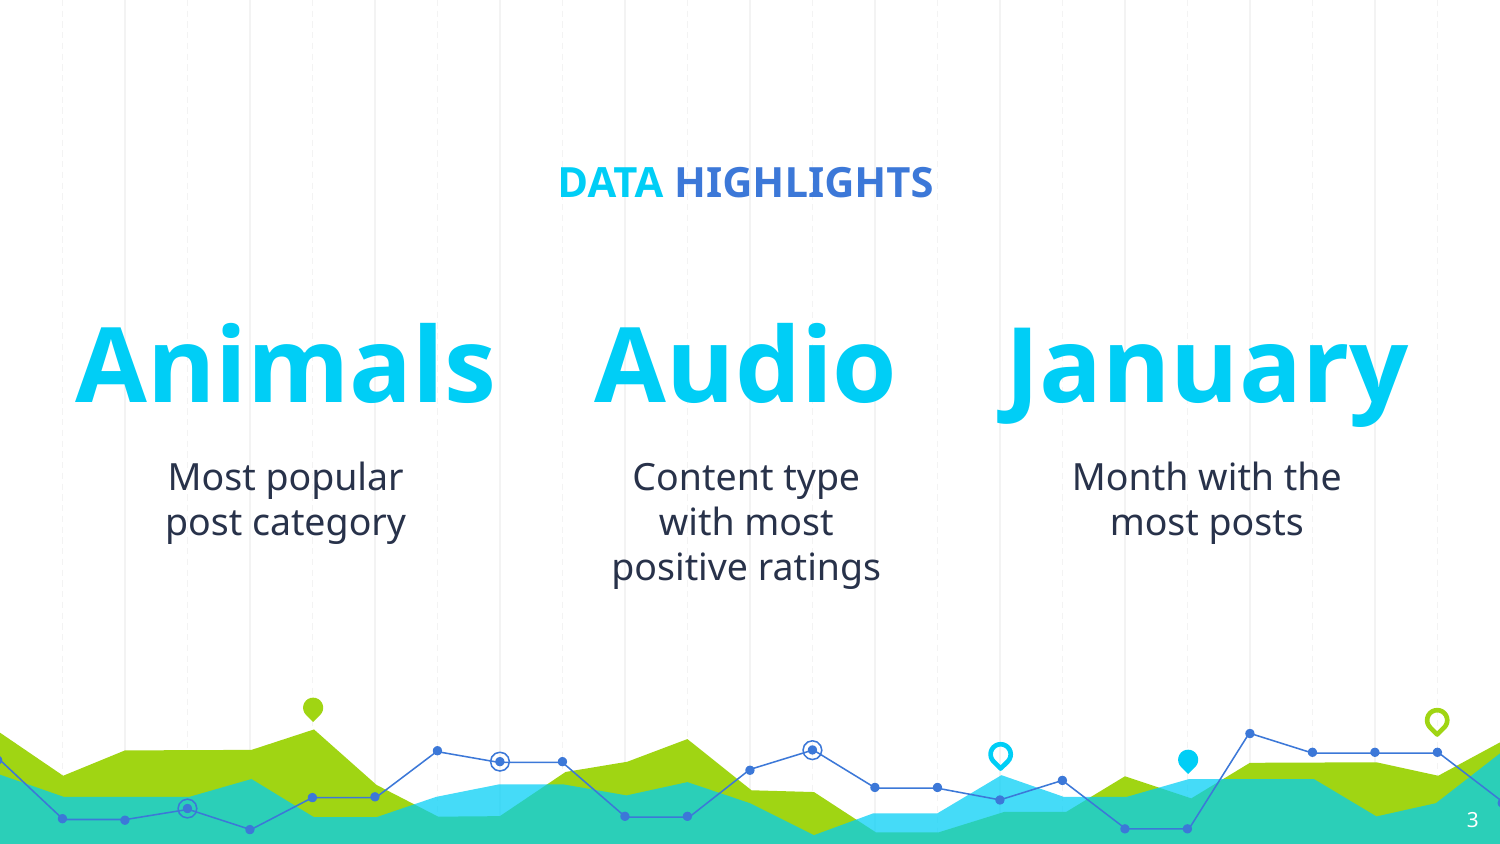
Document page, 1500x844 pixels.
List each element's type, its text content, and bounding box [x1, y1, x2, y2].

title Animals [39, 247, 500, 439]
subtitle Month with the most posts [1053, 438, 1361, 567]
slide_number ‹#› [1403, 791, 1494, 844]
title January [993, 247, 1454, 439]
subtitle Most popular post category [132, 438, 440, 567]
title Audio [500, 247, 993, 439]
subtitle Content type with most positive ratings [592, 438, 901, 567]
title DATA HIGHLIGHTS [171, 103, 1320, 222]
